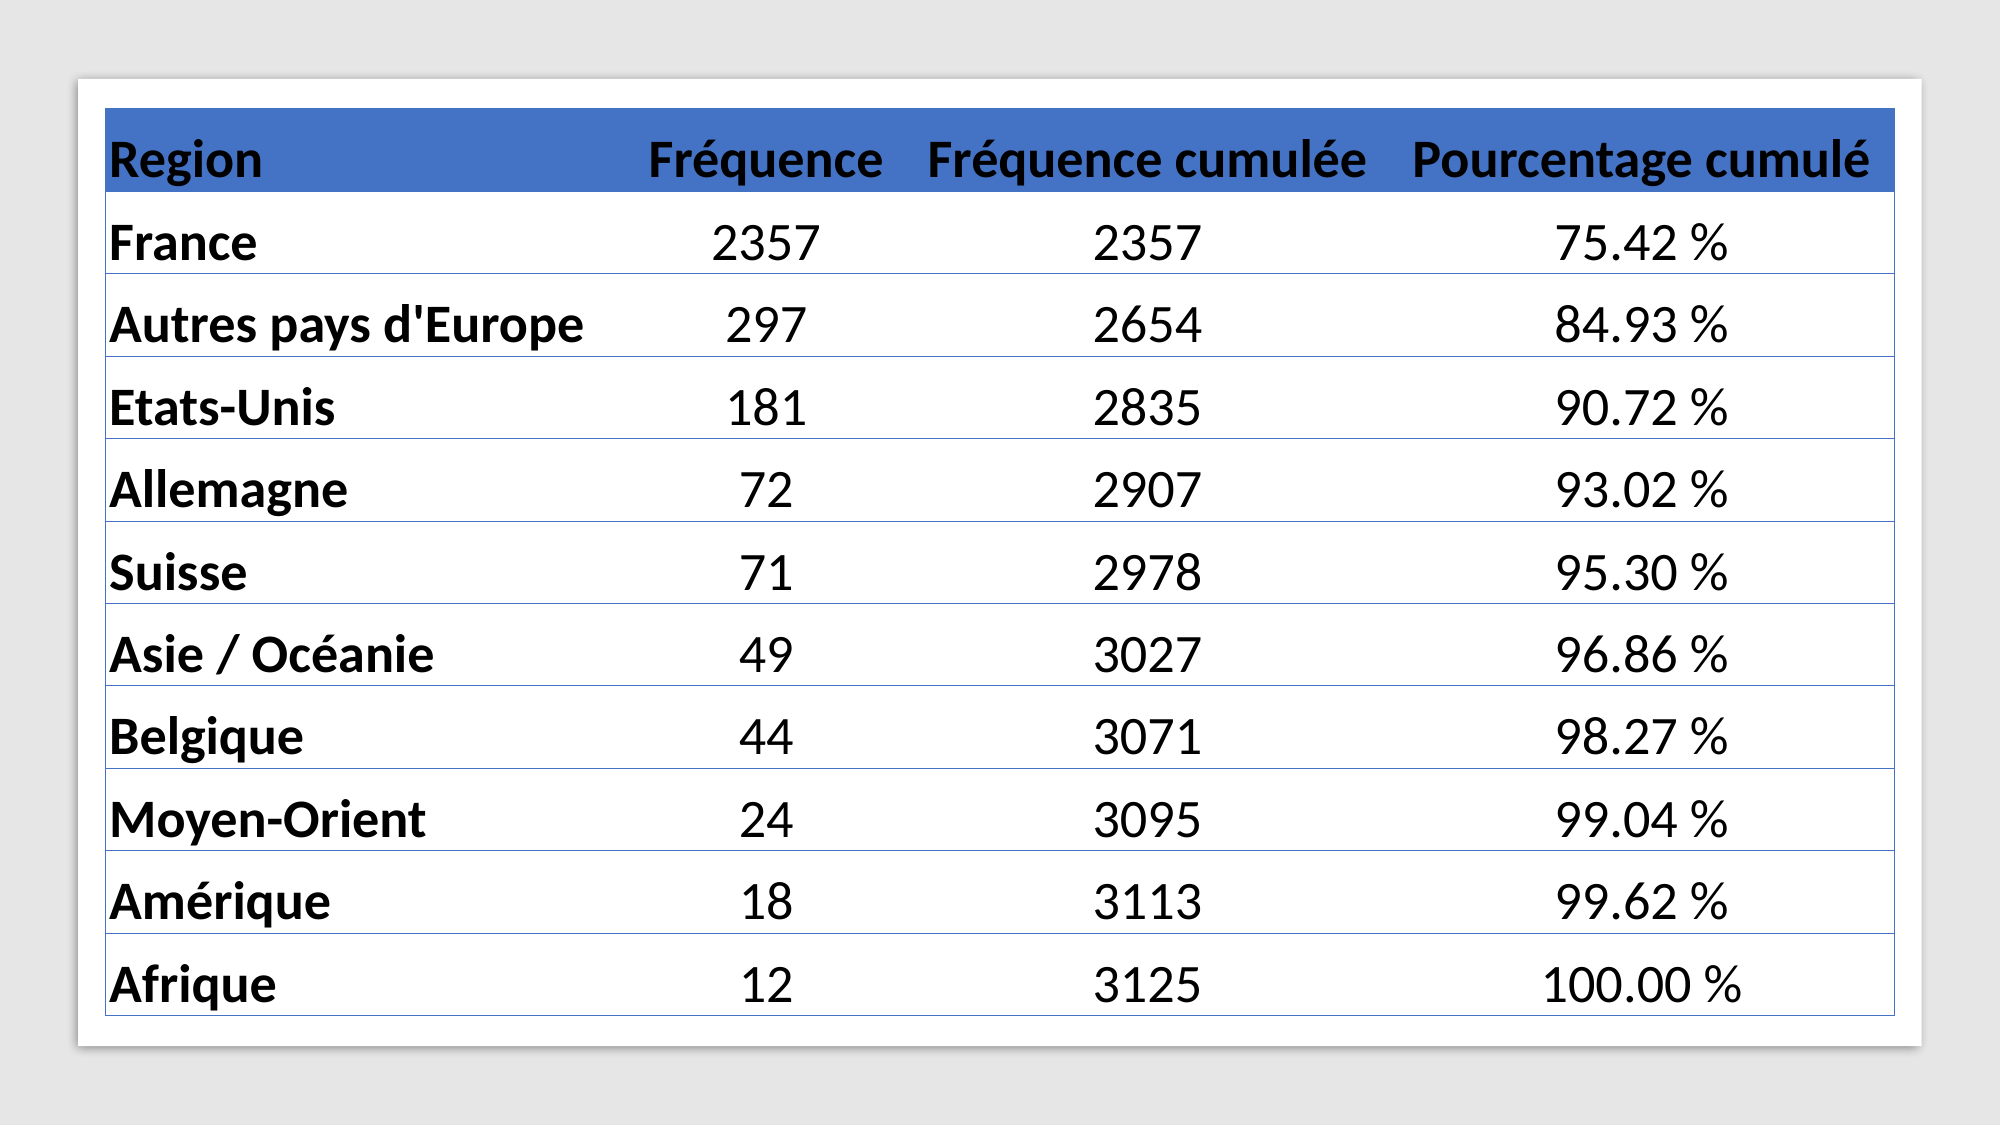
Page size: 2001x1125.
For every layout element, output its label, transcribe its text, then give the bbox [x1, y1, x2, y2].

text_box [0, 0, 2000, 1125]
table_cell 3113 [906, 851, 1389, 933]
table_cell 49 [626, 604, 906, 685]
table_cell 90.72 % [1389, 357, 1894, 438]
text_box [77, 78, 1923, 1047]
table_cell 3027 [906, 604, 1389, 685]
table_cell 71 [626, 522, 906, 603]
table_cell 96.86 % [1389, 604, 1894, 685]
table_cell Asie / Océanie [106, 604, 626, 685]
table_cell Belgique [106, 686, 626, 768]
table_cell Moyen-Orient [106, 769, 626, 850]
table_cell 2835 [906, 357, 1389, 438]
table_header Region [106, 109, 626, 191]
table_cell 181 [626, 357, 906, 438]
table_header Fréquence [626, 109, 906, 191]
table_cell 3071 [906, 686, 1389, 768]
table_cell Autres pays d'Europe [106, 274, 626, 356]
table_cell 44 [626, 686, 906, 768]
table_cell 2357 [626, 192, 906, 273]
table_cell 99.04 % [1389, 769, 1894, 850]
table_cell Afrique [106, 934, 626, 1015]
table_cell 84.93 % [1389, 274, 1894, 356]
table_cell Amérique [106, 851, 626, 933]
table_cell 75.42 % [1389, 192, 1894, 273]
table_cell Allemagne [106, 439, 626, 521]
table_cell 3095 [906, 769, 1389, 850]
table_cell 12 [626, 934, 906, 1015]
table_cell 2978 [906, 522, 1389, 603]
table_cell 3125 [906, 934, 1389, 1015]
table_cell Etats-Unis [106, 357, 626, 438]
table_cell 2907 [906, 439, 1389, 521]
table_cell 72 [626, 439, 906, 521]
table_cell 95.30 % [1389, 522, 1894, 603]
table_cell 24 [626, 769, 906, 850]
table_cell 99.62 % [1389, 851, 1894, 933]
table_cell France [106, 192, 626, 273]
table_cell 100.00 % [1389, 934, 1894, 1015]
table_cell Suisse [106, 522, 626, 603]
table_cell 93.02 % [1389, 439, 1894, 521]
table_header Pourcentage cumulé [1389, 109, 1894, 191]
table_cell 98.27 % [1389, 686, 1894, 768]
table_cell 2654 [906, 274, 1389, 356]
table_cell 18 [626, 851, 906, 933]
table_cell 2357 [906, 192, 1389, 273]
table_cell 297 [626, 274, 906, 356]
table_header Fréquence cumulée [906, 109, 1389, 191]
